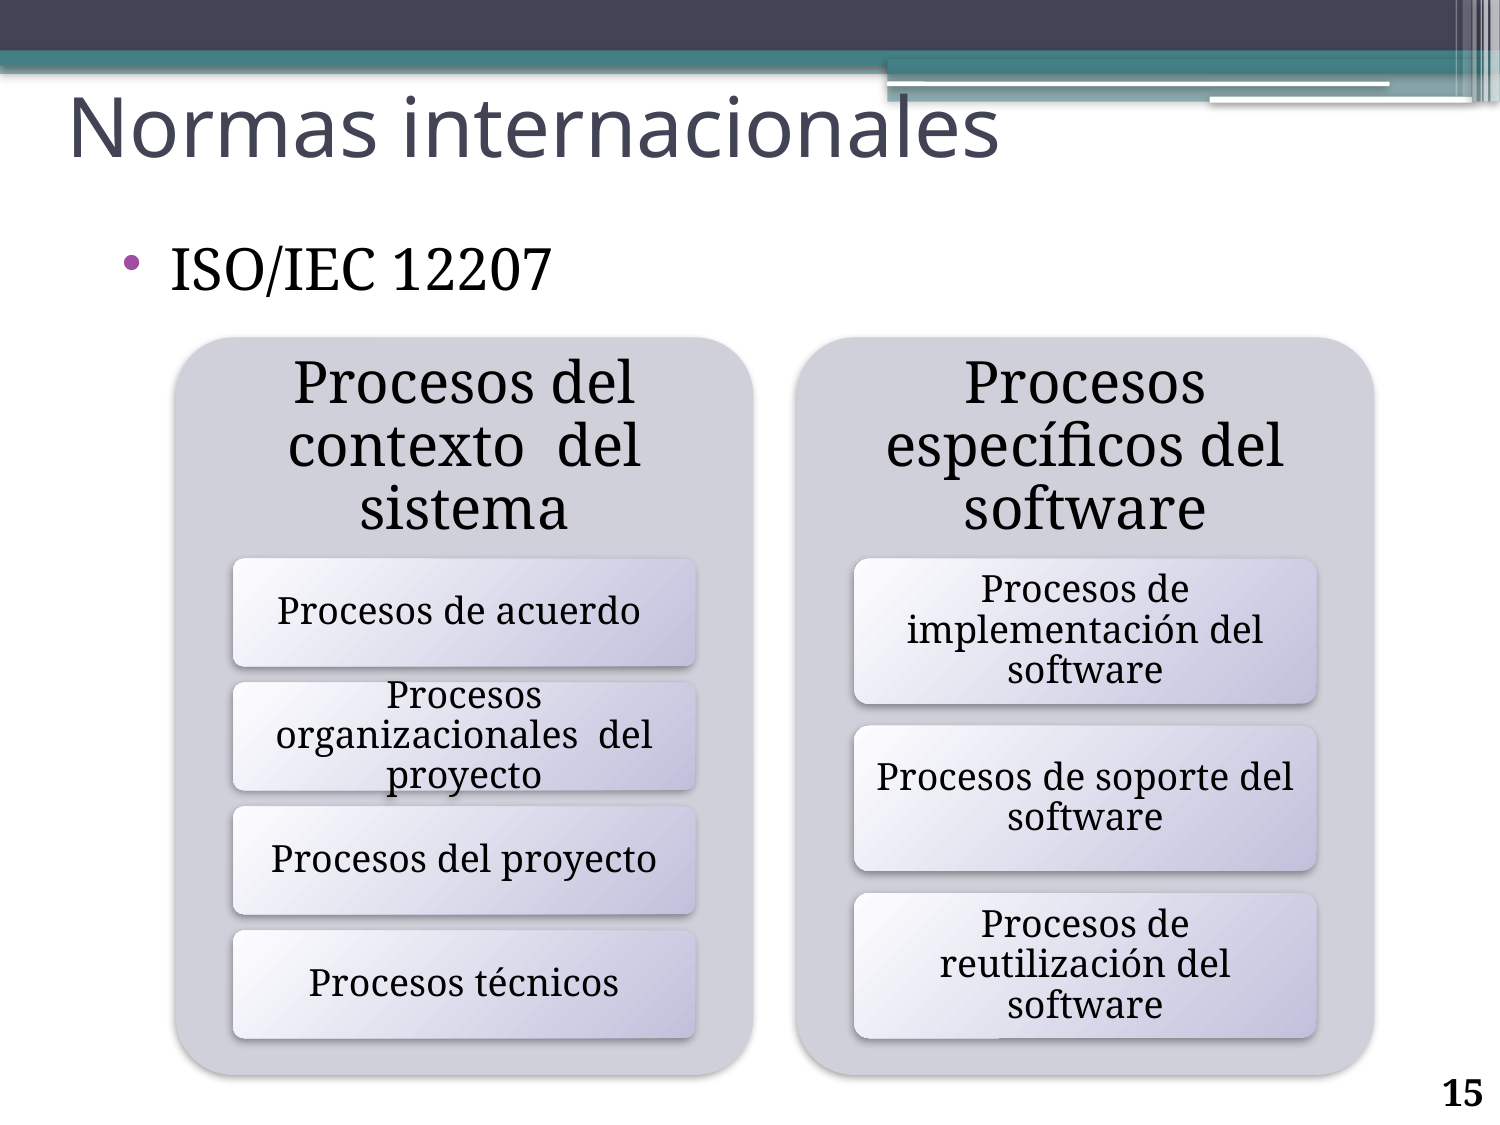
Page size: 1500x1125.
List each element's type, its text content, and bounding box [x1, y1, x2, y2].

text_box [174, 337, 1376, 1076]
list ISO/IEC 12207 [92, 224, 1405, 1073]
title Normas internacionales [53, 19, 1447, 229]
text_box 15 [1428, 1059, 1500, 1125]
